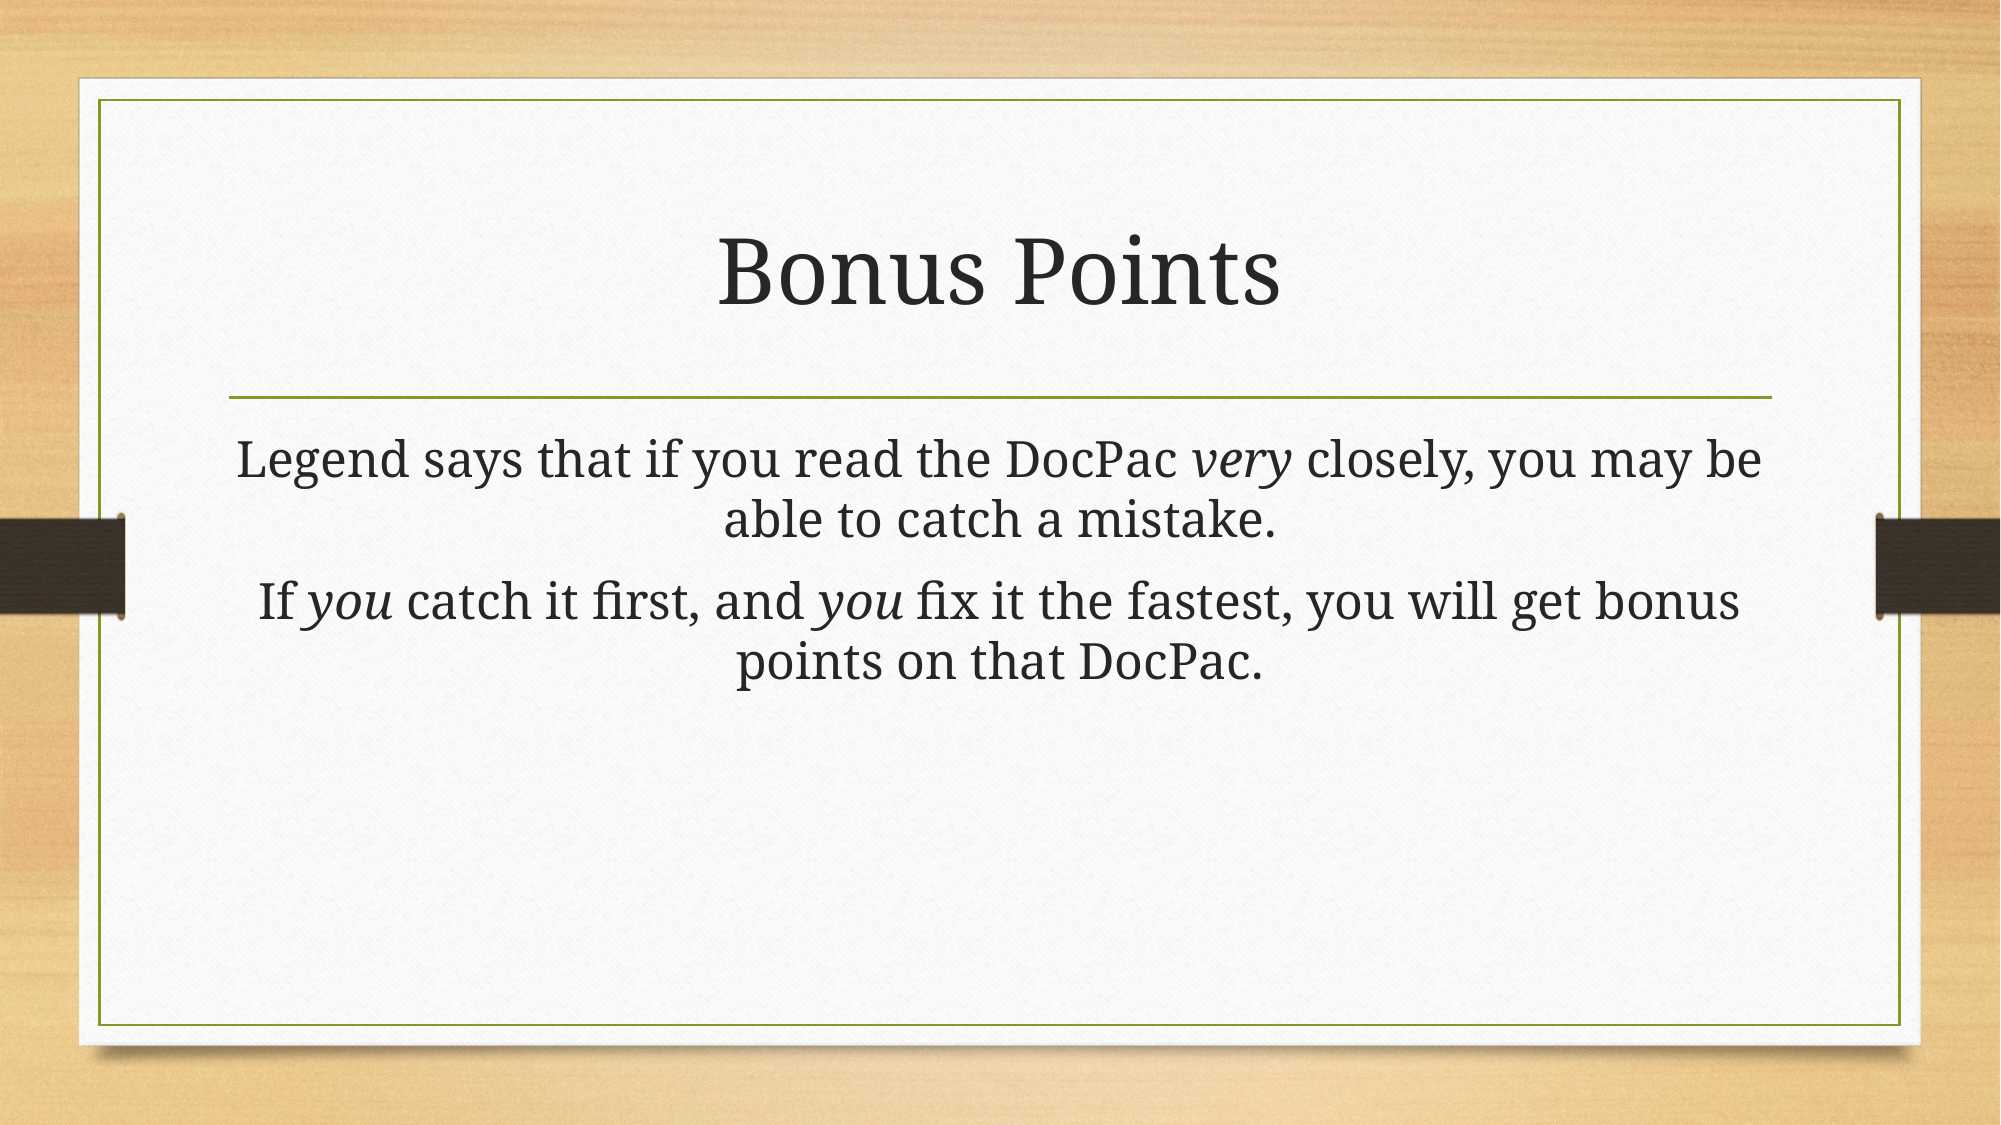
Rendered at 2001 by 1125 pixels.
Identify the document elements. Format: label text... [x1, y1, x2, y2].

picture [0, 0, 2001, 1125]
title Bonus Points [212, 161, 1788, 375]
list Legend says that if you read the DocPac very closely, you may be able to catch a mistake. If you catch it first, and you fix it the fastest, you will get bonus points on that DocPac. [212, 419, 1788, 964]
